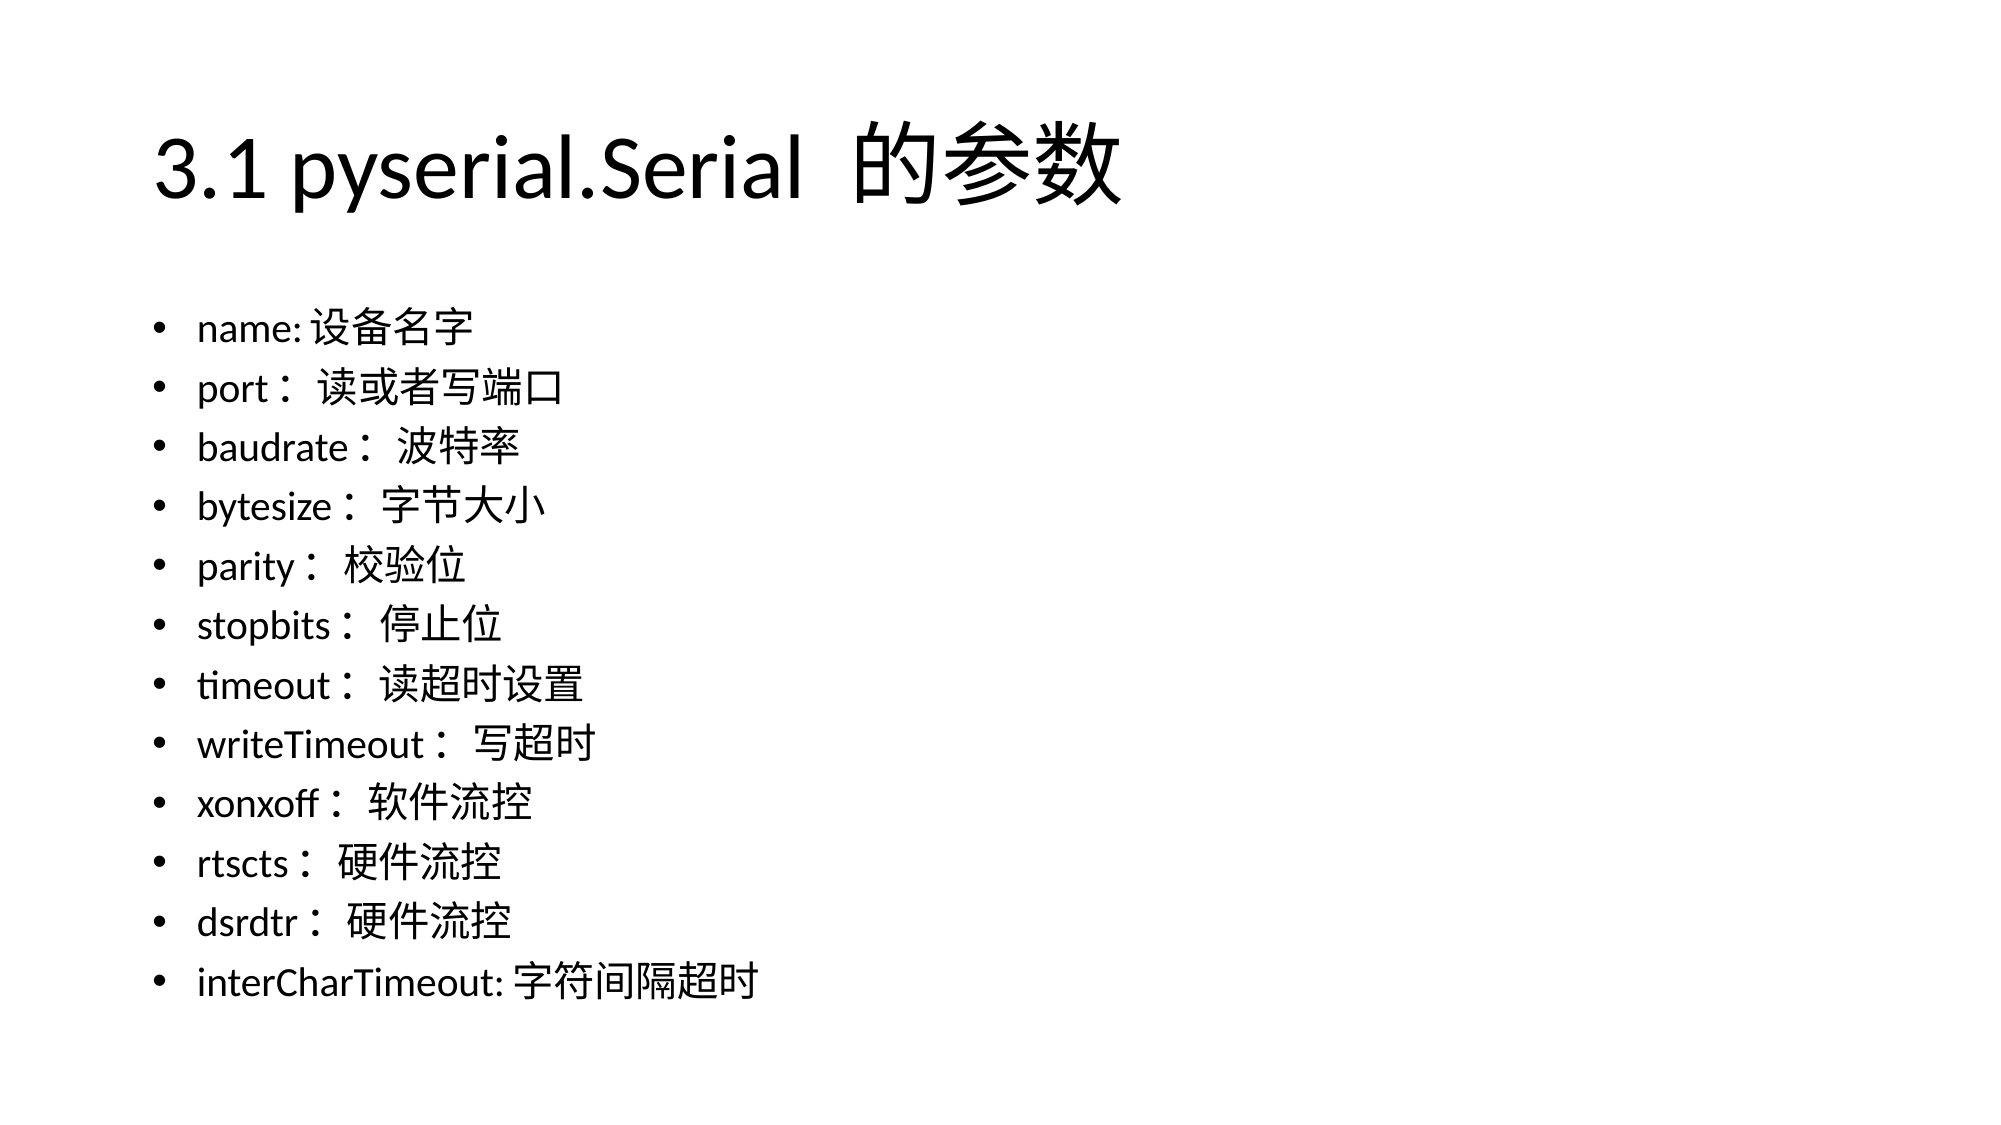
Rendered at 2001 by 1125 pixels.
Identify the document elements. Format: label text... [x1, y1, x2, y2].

title 3.1 pyserial.Serial 的参数 [137, 59, 1863, 278]
list name:设备名字 port：读或者写端口 baudrate：波特率 bytesize：字节大小 parity：校验位 stopbits：停止位 timeout：读超时设置 writeTimeout：写超时 xonxoff：软件流控 rtscts：硬件流控 dsrdtr：硬件流控 interCharTimeout:字符间隔超时 [137, 299, 1863, 1014]
